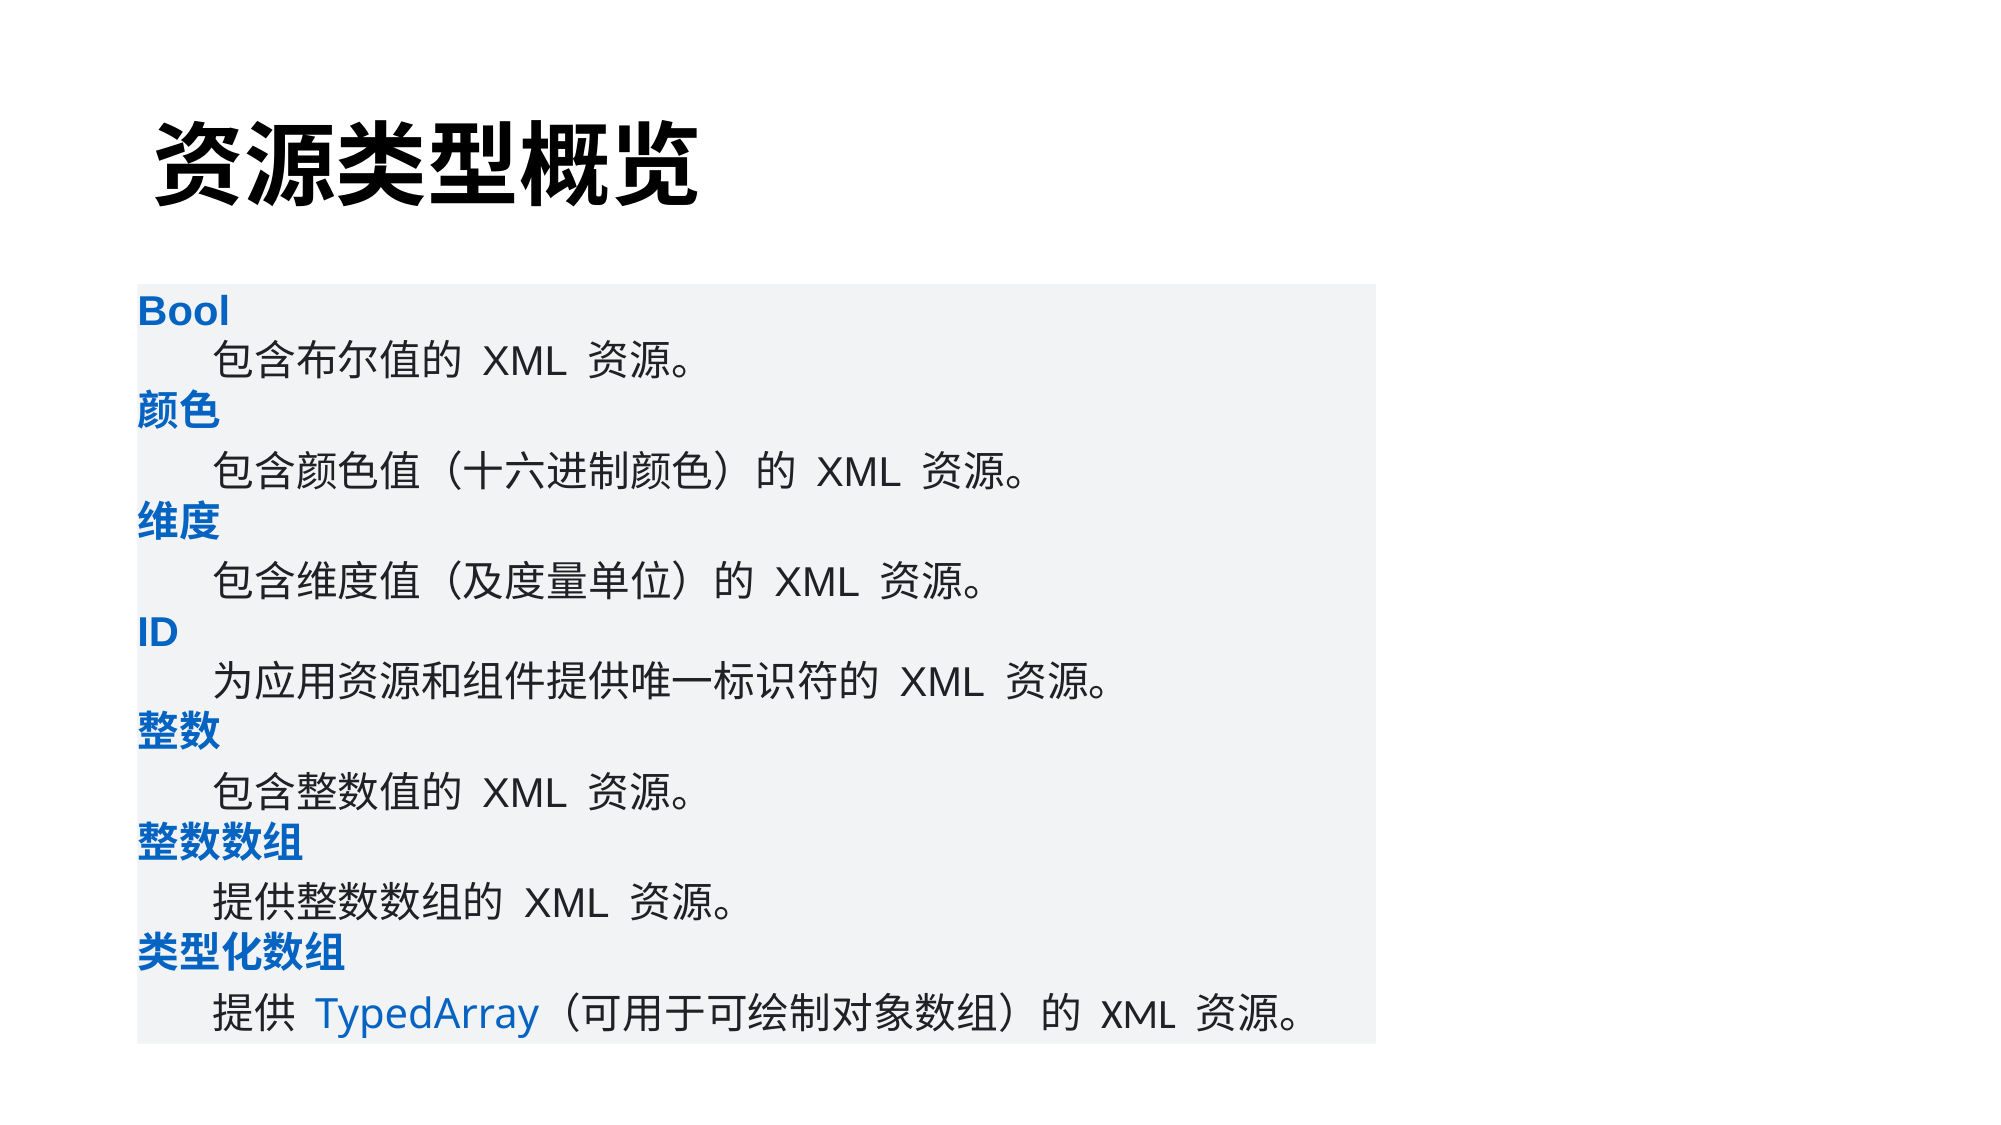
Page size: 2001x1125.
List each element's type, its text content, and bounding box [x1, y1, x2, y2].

title 资源类型概览 [137, 59, 1863, 278]
text_box Bool 包含布尔值的 XML 资源。 颜色 包含颜色值（十六进制颜色）的 XML 资源。 维度 包含维度值（及度量单位）的 XML 资源。 ID 为应用资源和组件提供唯一标识符的 XML 资源。 整数 包含整数值的 XML 资源。 整数数组 提供整数数组的 XML 资源。 类型化数组 提供 TypedArray（可用于可绘制对象数组）的 XML 资源。 [137, 284, 1376, 1044]
